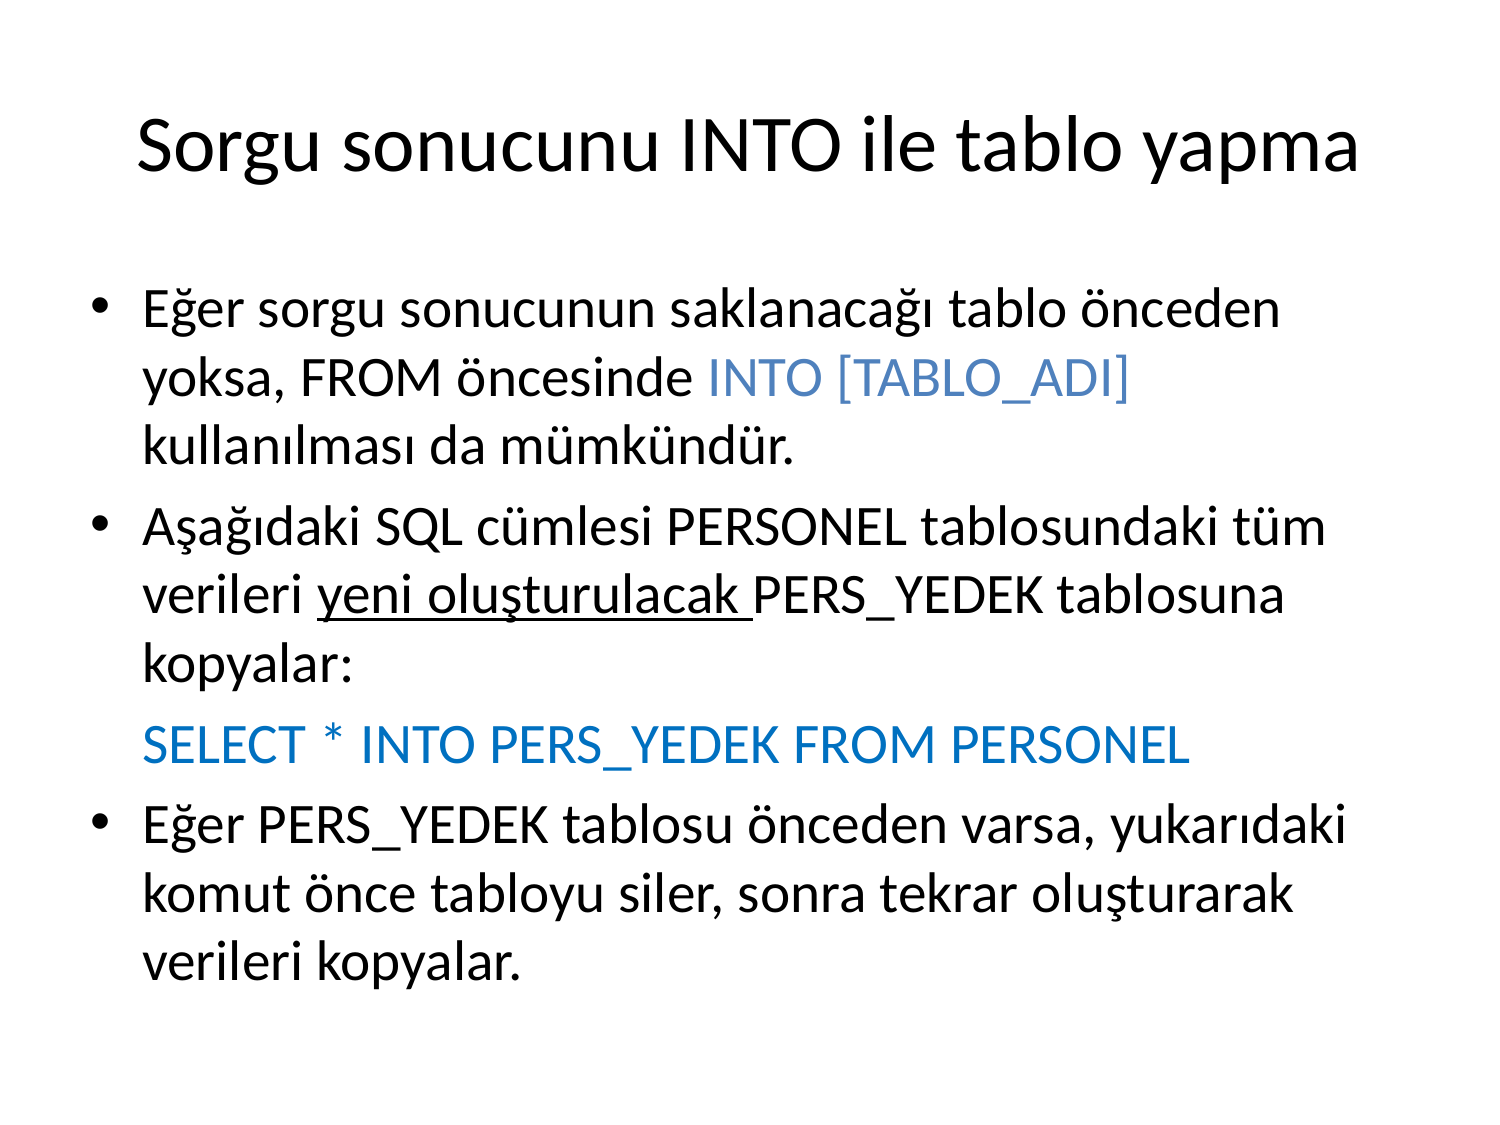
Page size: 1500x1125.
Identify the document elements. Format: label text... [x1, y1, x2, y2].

title Sorgu sonucunu INTO ile tablo yapma [75, 45, 1425, 233]
list Eğer sorgu sonucunun saklanacağı tablo önceden yoksa, FROM öncesinde INTO [TABLO_ADI] kullanılması da mümkündür. Aşağıdaki SQL cümlesi PERSONEL tablosundaki tüm verileri yeni oluşturulacak PERS_YEDEK tablosuna kopyalar: SELECT * INTO PERS_YEDEK FROM PERSONEL Eğer PERS_YEDEK tablosu önceden varsa, yukarıdaki komut önce tabloyu siler, sonra tekrar oluşturarak verileri kopyalar. [75, 262, 1425, 1005]
